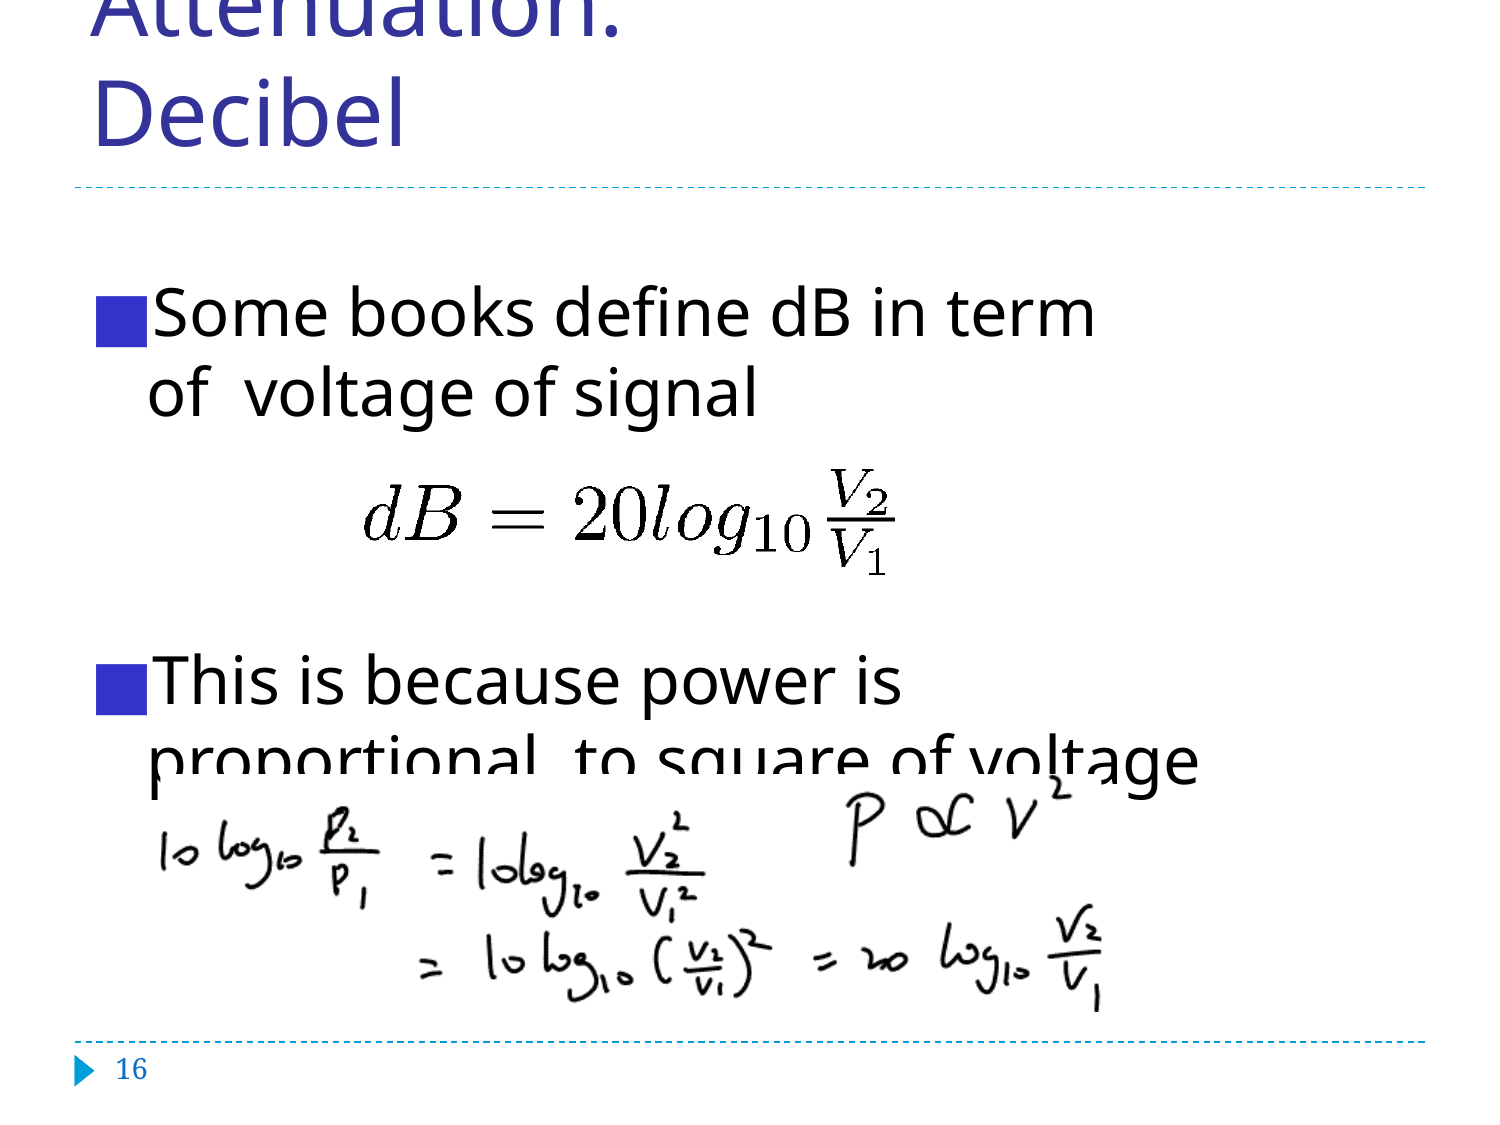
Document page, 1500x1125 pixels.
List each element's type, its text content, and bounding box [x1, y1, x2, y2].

text_box [160, 774, 1102, 1012]
slide_number ‹#› [100, 1042, 426, 1103]
title [75, 50, 1425, 188]
text_box Some books define dB in term of voltage of signal [87, 267, 1116, 430]
text_box [362, 462, 899, 581]
text_box This is because power is proportional to square of voltage [87, 635, 1243, 798]
text_box Attenuation: Decibel [87, 0, 915, 165]
